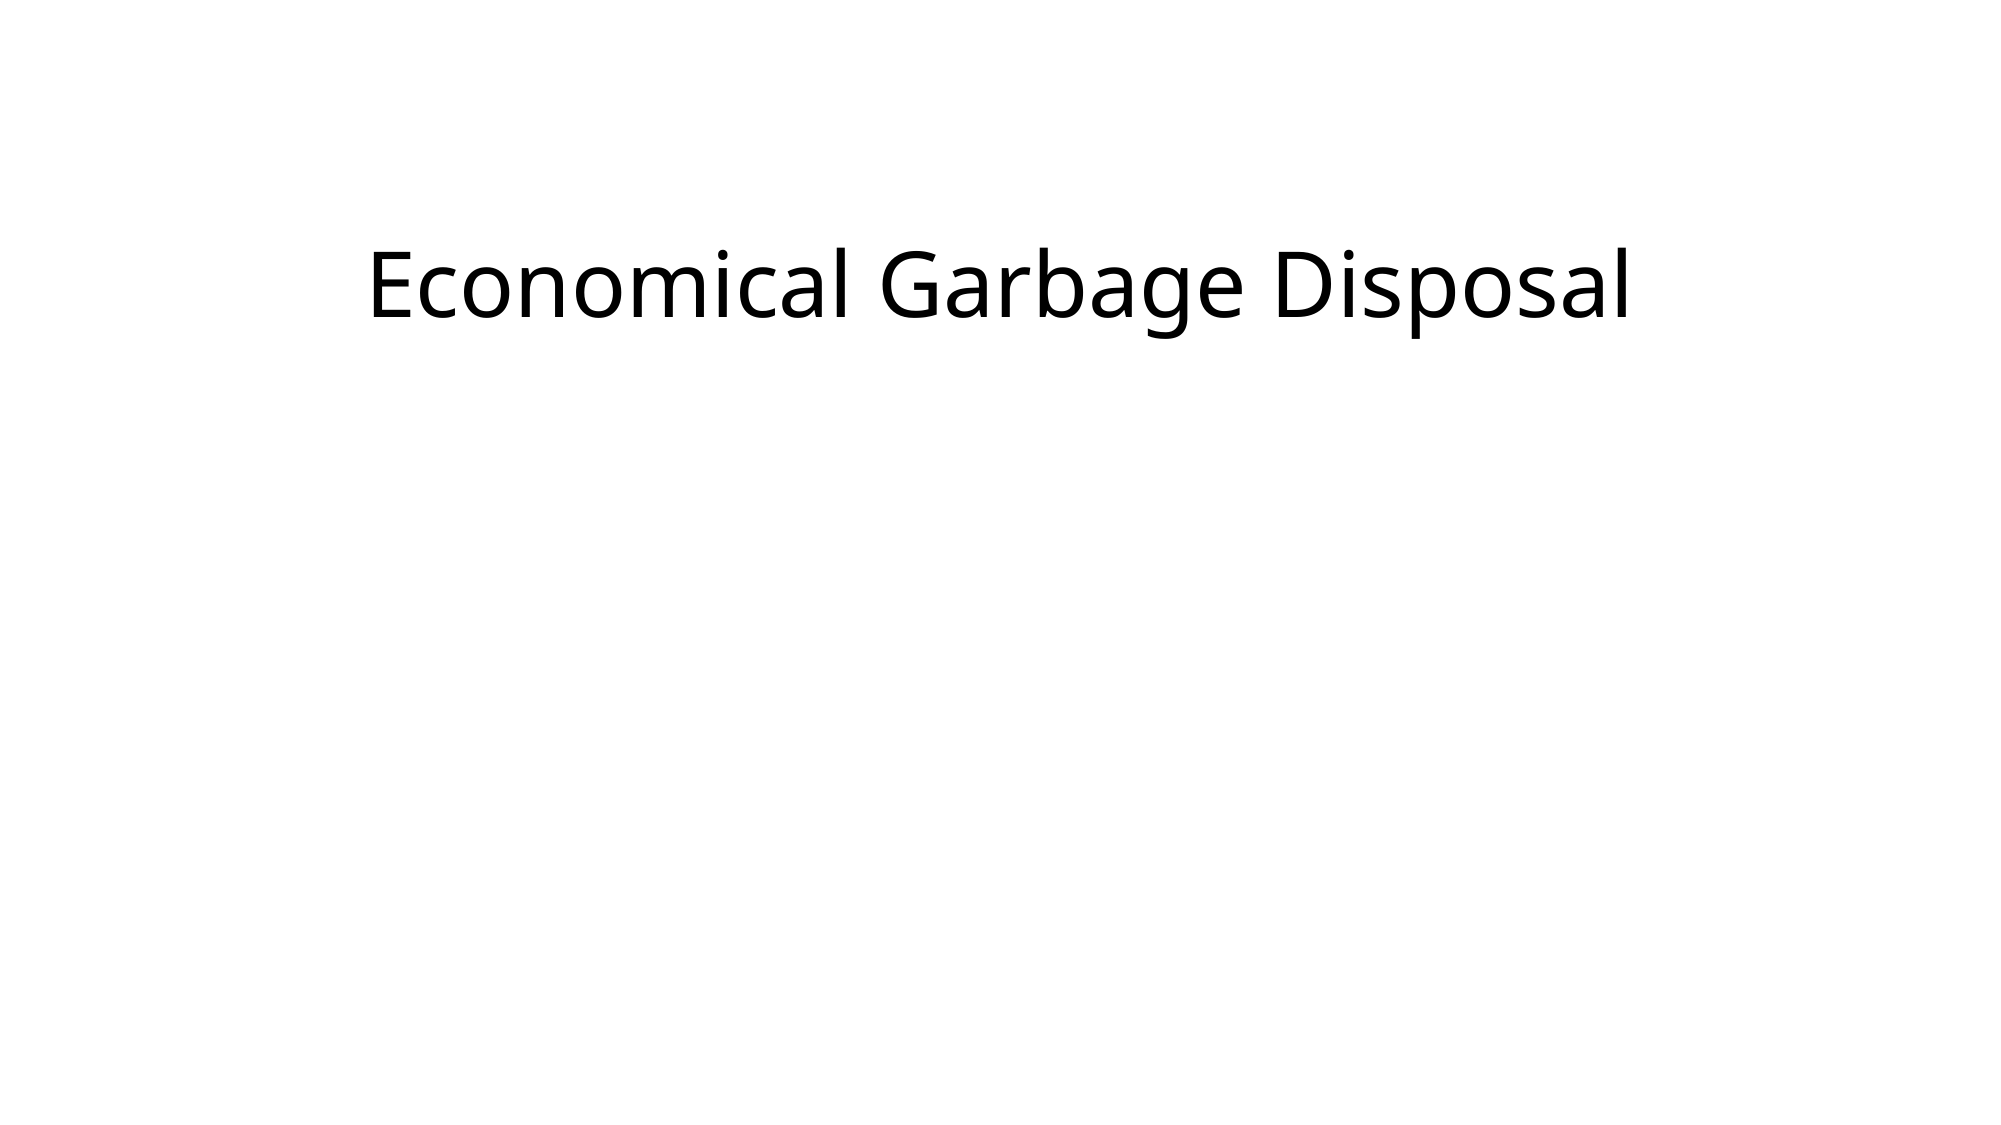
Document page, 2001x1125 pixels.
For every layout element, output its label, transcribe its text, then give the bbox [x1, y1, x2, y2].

title Economical Garbage Disposal [249, 184, 1750, 345]
